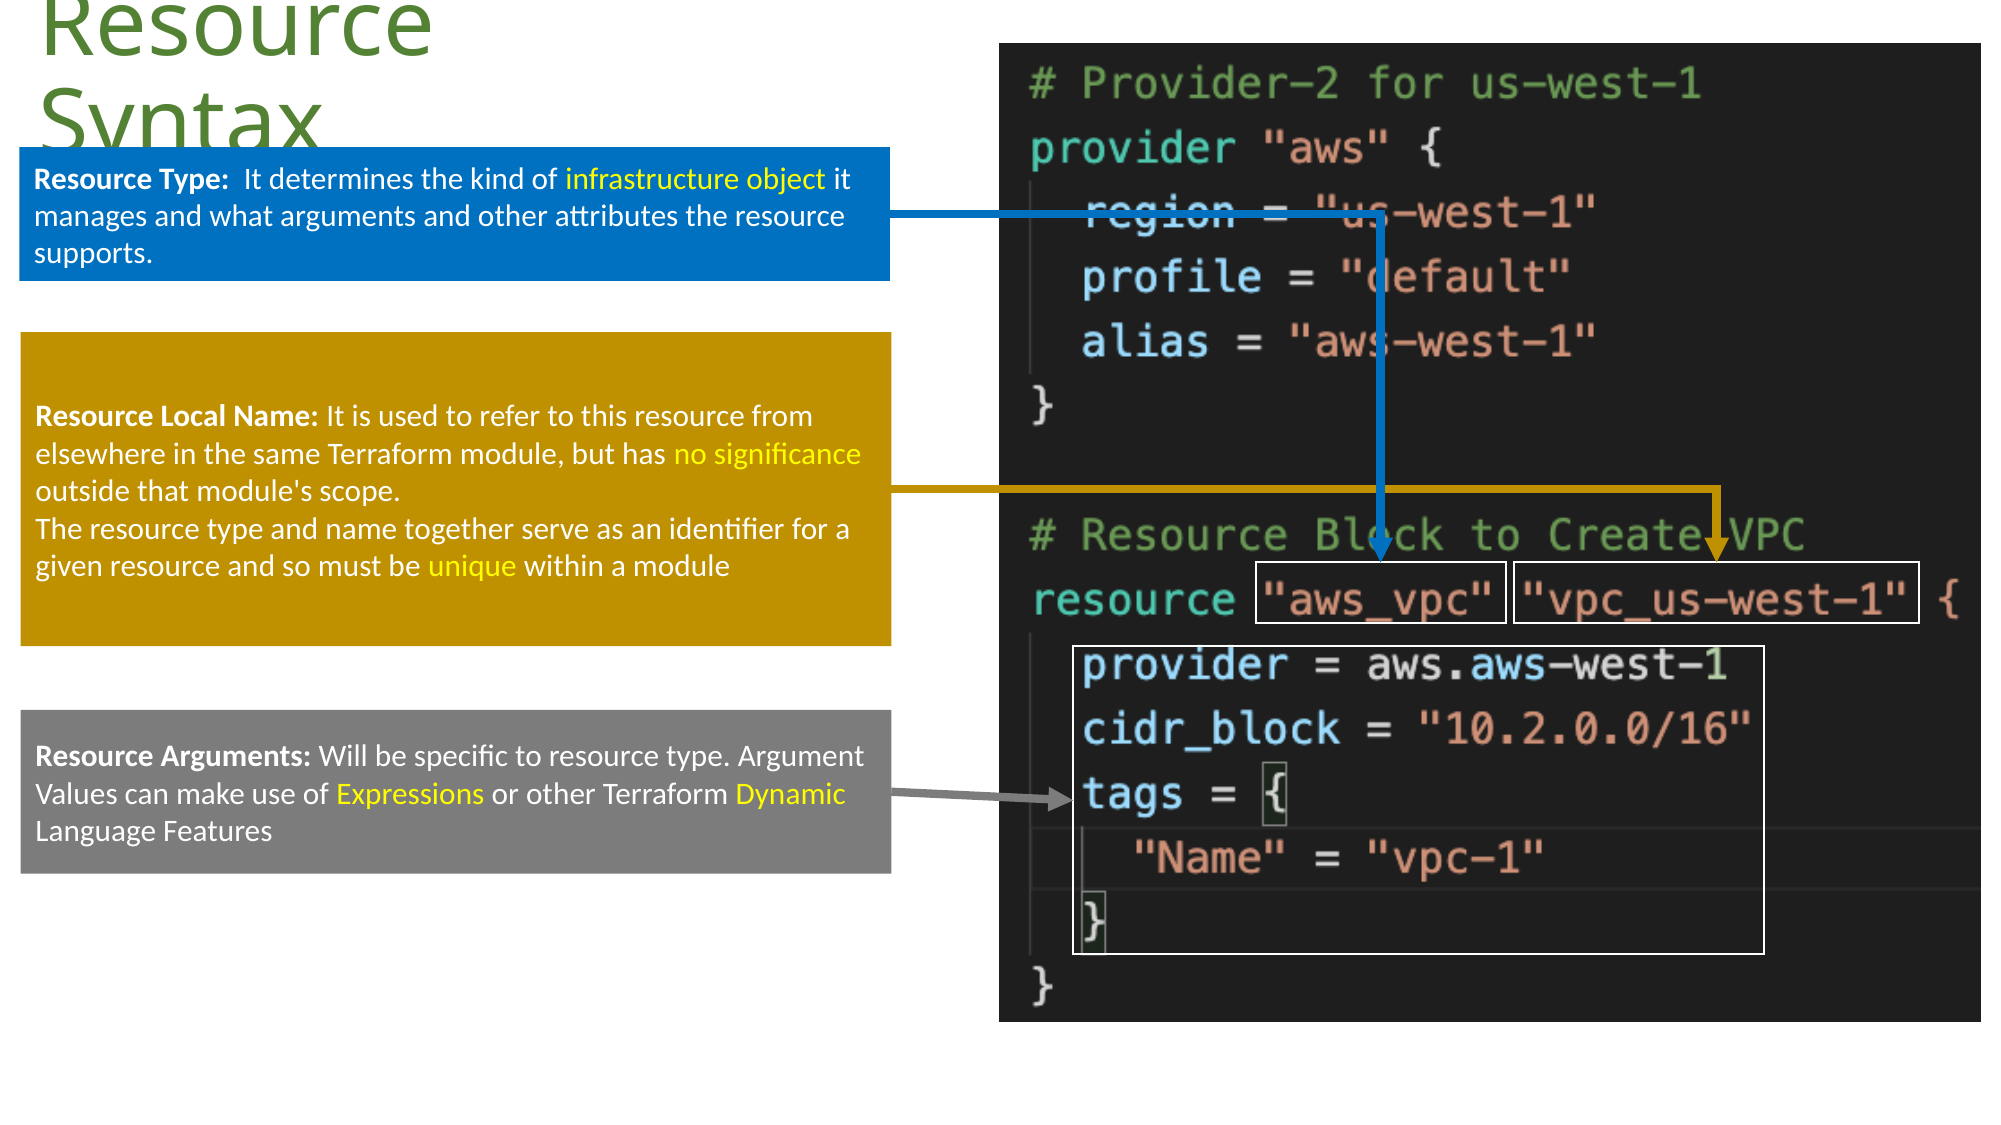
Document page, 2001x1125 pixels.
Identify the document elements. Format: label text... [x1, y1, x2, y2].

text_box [1381, 489, 1717, 563]
text_box Resource Type: It determines the kind of infrastructure object it manages and what arguments and other attributes the resource supports. [18, 146, 891, 282]
title Resource Syntax [20, 0, 655, 146]
text_box Resource Arguments: Will be specific to resource type. Argument Values can make use of Expressions or other Terraform Dynamic Language Features [20, 709, 892, 875]
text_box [889, 213, 1381, 563]
picture [999, 43, 1981, 1022]
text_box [891, 791, 1074, 801]
text_box Resource Local Name: It is used to refer to this resource from elsewhere in the same Terraform module, but has no significance outside that module's scope. The resource type and name together serve as an identifier for a given resource and so must be unique within a module [20, 331, 892, 647]
